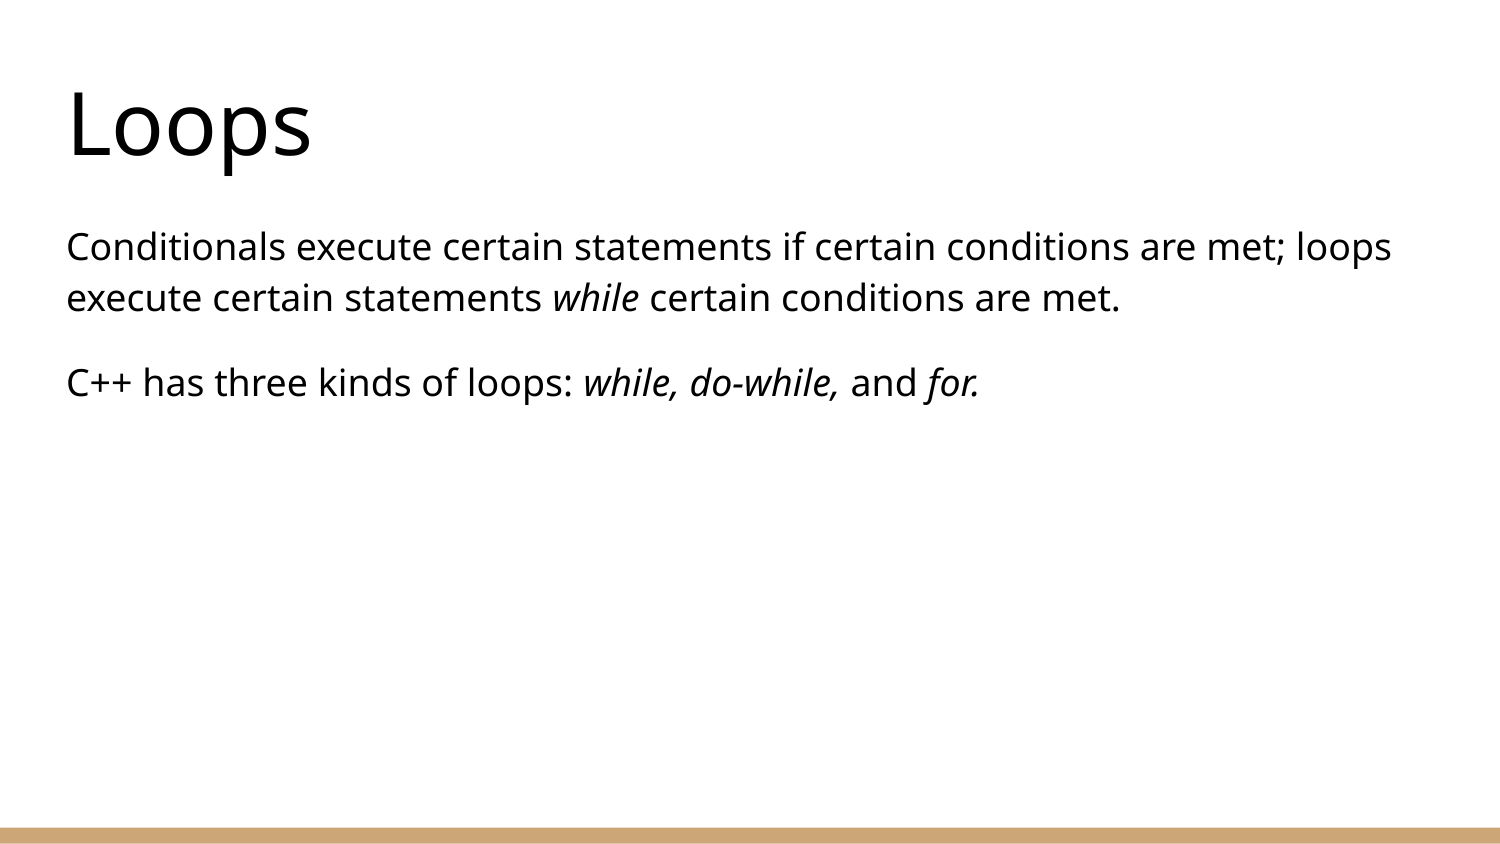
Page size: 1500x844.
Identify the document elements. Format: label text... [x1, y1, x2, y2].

title Loops [51, 51, 1449, 189]
list Conditionals execute certain statements if certain conditions are met; loops execute certain statements while certain conditions are met. C++ has three kinds of loops: while, do-while, and for. [51, 200, 1449, 752]
